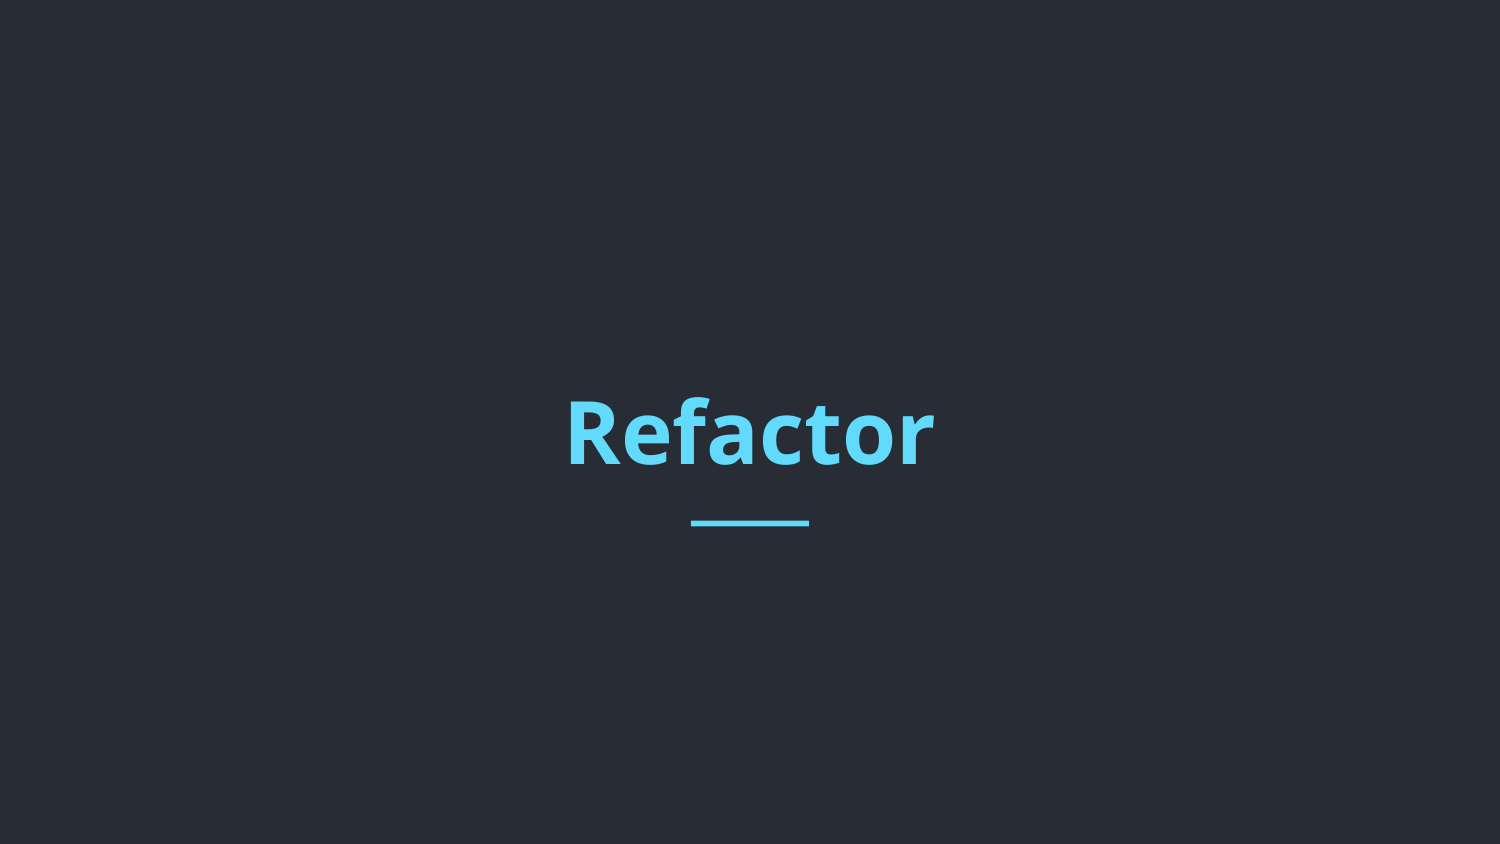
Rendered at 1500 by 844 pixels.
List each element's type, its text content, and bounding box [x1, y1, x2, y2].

title Refactor [245, 260, 1255, 584]
text_box [690, 520, 809, 527]
